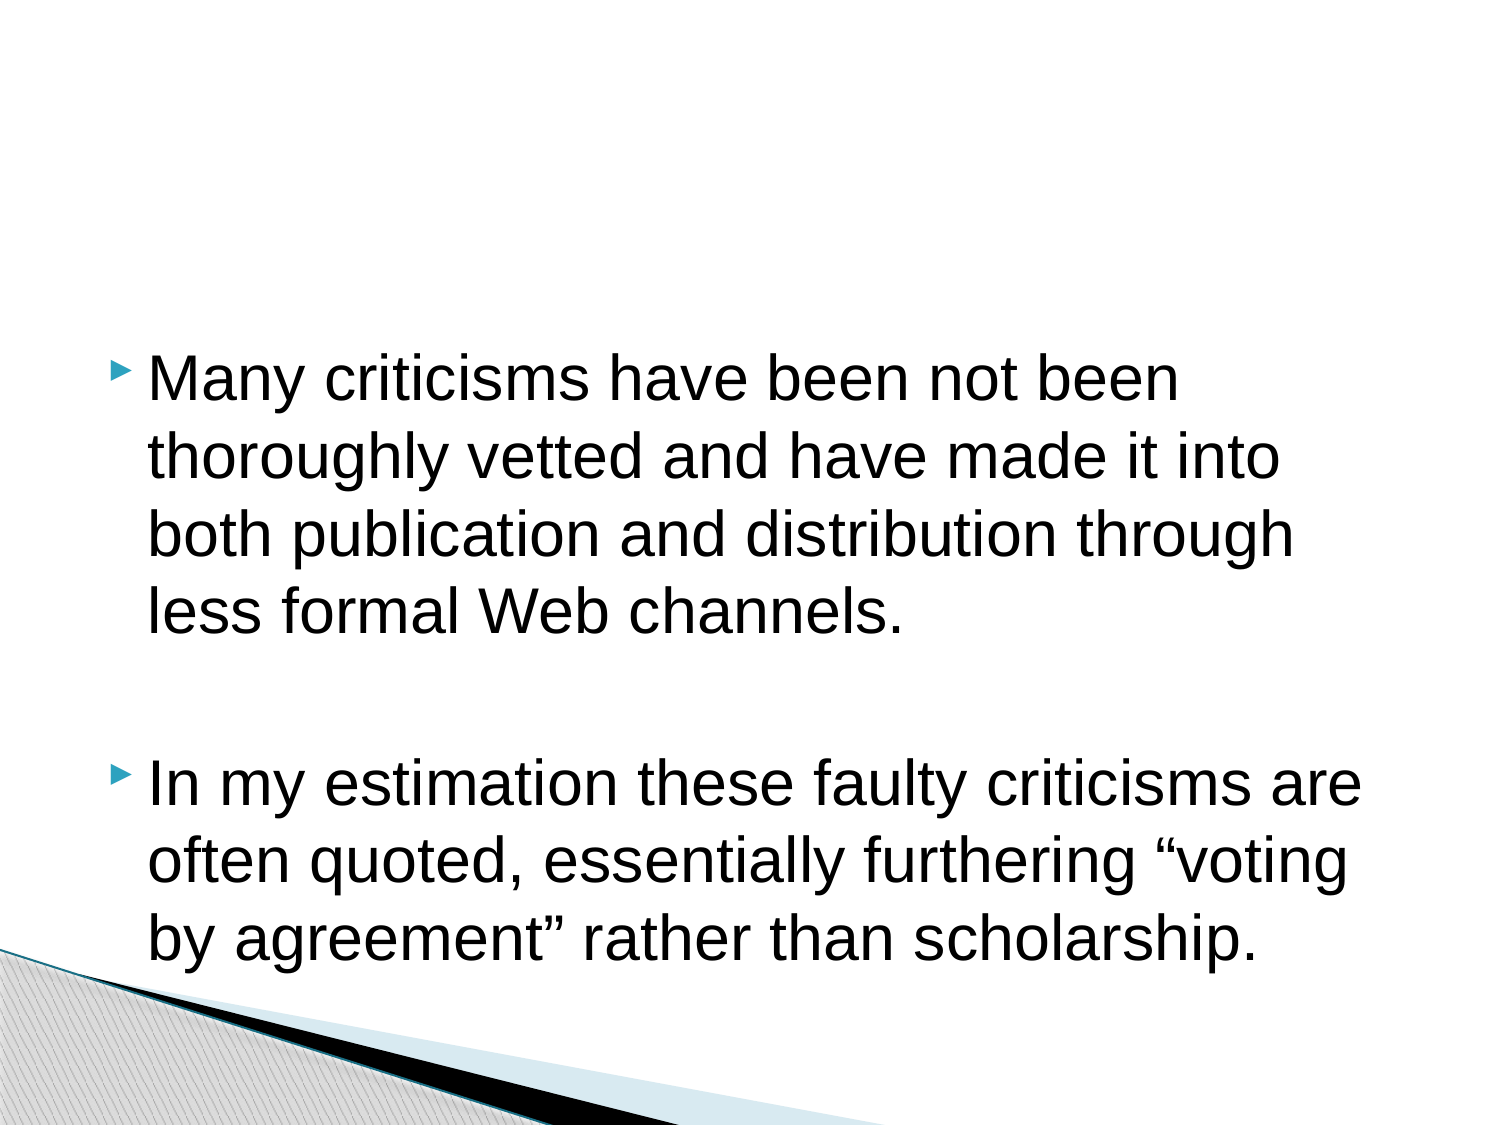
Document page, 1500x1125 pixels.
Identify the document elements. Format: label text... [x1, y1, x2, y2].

list Many criticisms have been not been thoroughly vetted and have made it into both publication and distribution through less formal Web channels. In my estimation these faulty criticisms are often quoted, essentially furthering “voting by agreement” rather than scholarship. [75, 243, 1425, 986]
